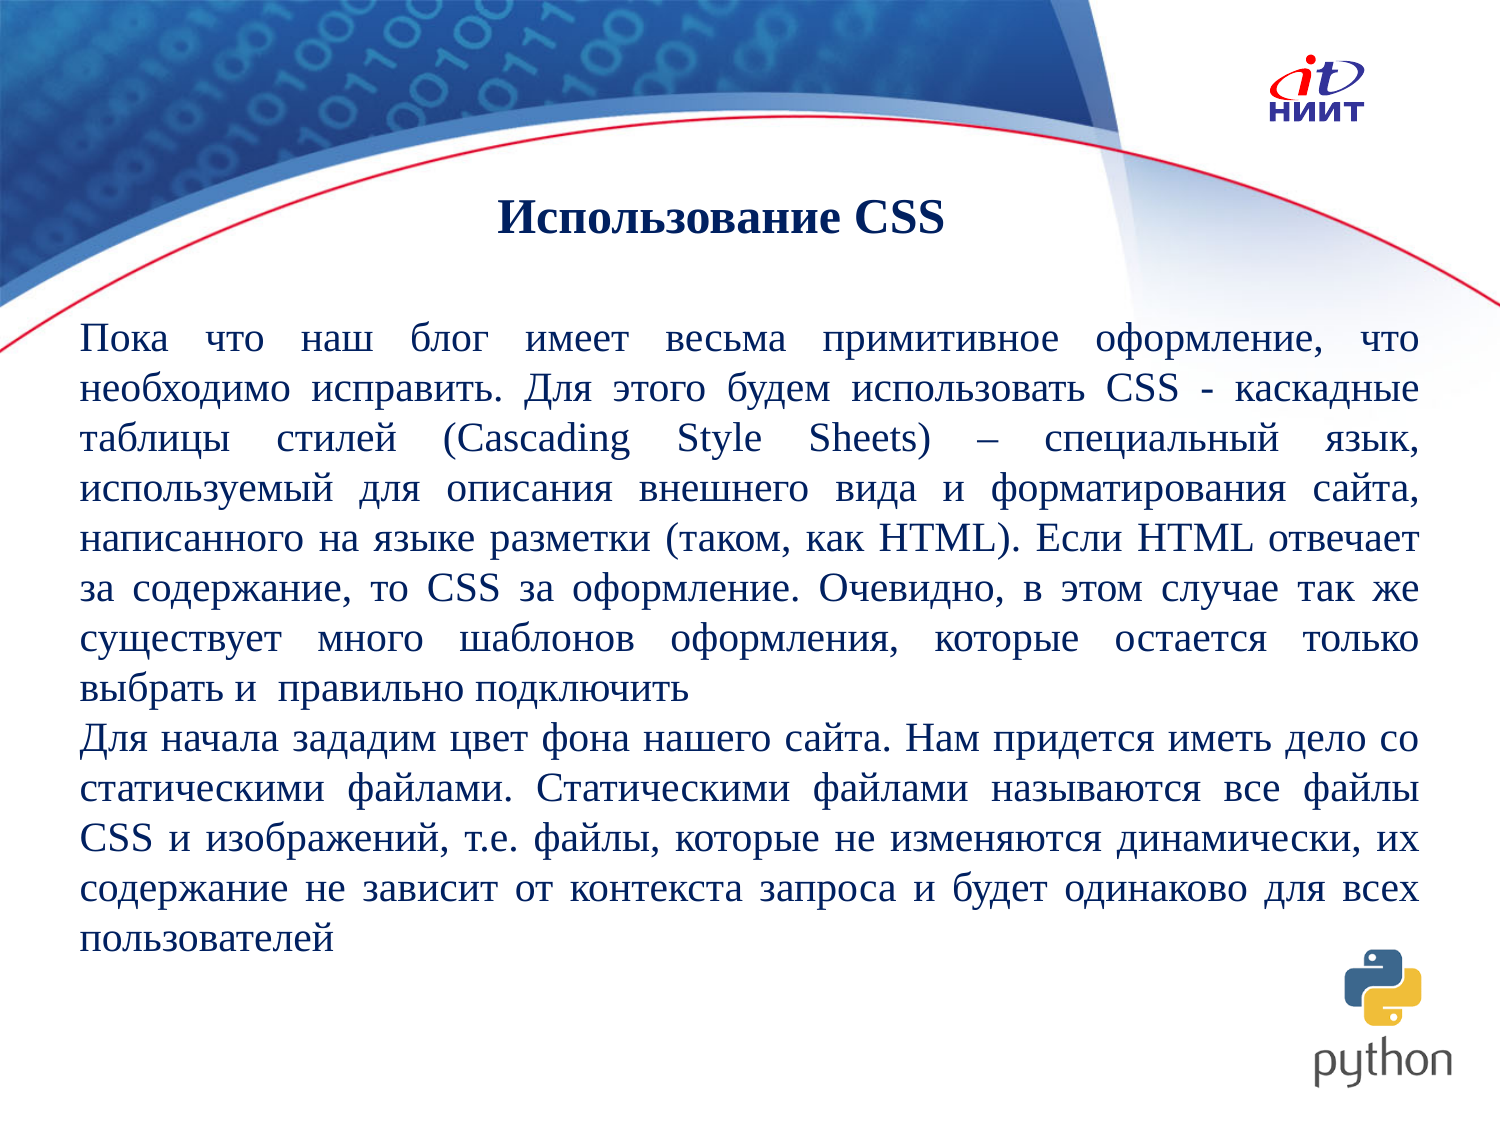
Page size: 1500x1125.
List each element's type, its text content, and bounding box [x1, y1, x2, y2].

title Использование CSS [277, 172, 1165, 255]
text_box Пока что наш блог имеет весьма примитивное оформление, что необходимо исправить. Для этого будем использовать CSS - каскадные таблицы стилей (Cascading Style Sheets) – специальный язык, используемый для описания внешнего вида и форматирования сайта, написанного на языке разметки (таком, как HTML). Если HTML отвечает за содержание, то CSS за оформление. Очевидно, в этом случае так же существует много шаблонов оформления, которые остается только выбрать и правильно подключить Для начала зададим цвет фона нашего сайта. Нам придется иметь дело со статическими файлами. Статическими файлами называются все файлы CSS и изображений, т.е. файлы, которые не изменяются динамически, их содержание не зависит от контекста запроса и будет одинаково для всех пользователей [64, 302, 1436, 968]
picture [0, 0, 1500, 1125]
